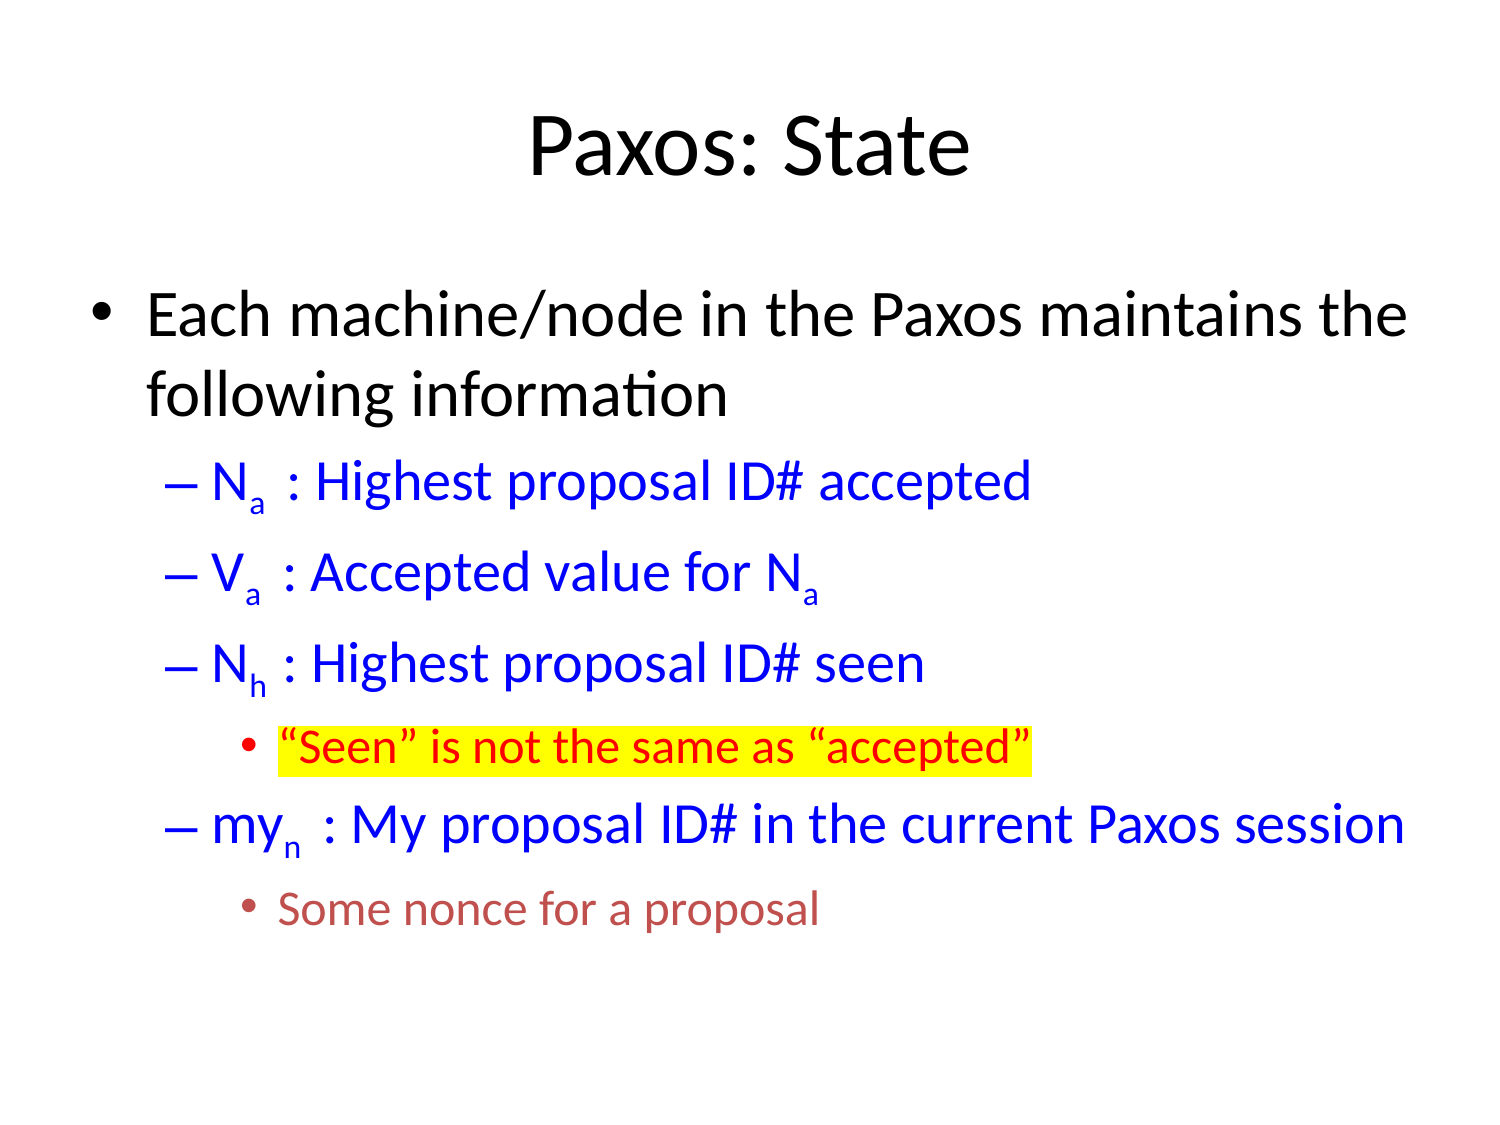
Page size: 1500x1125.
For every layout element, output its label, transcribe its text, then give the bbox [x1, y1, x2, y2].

list Each machine/node in the Paxos maintains the following information Na : Highest proposal ID# accepted Va : Accepted value for Na Nh : Highest proposal ID# seen “Seen” is not the same as “accepted” myn : My proposal ID# in the current Paxos session Some nonce for a proposal [75, 262, 1425, 1005]
title Paxos: State [75, 45, 1425, 233]
